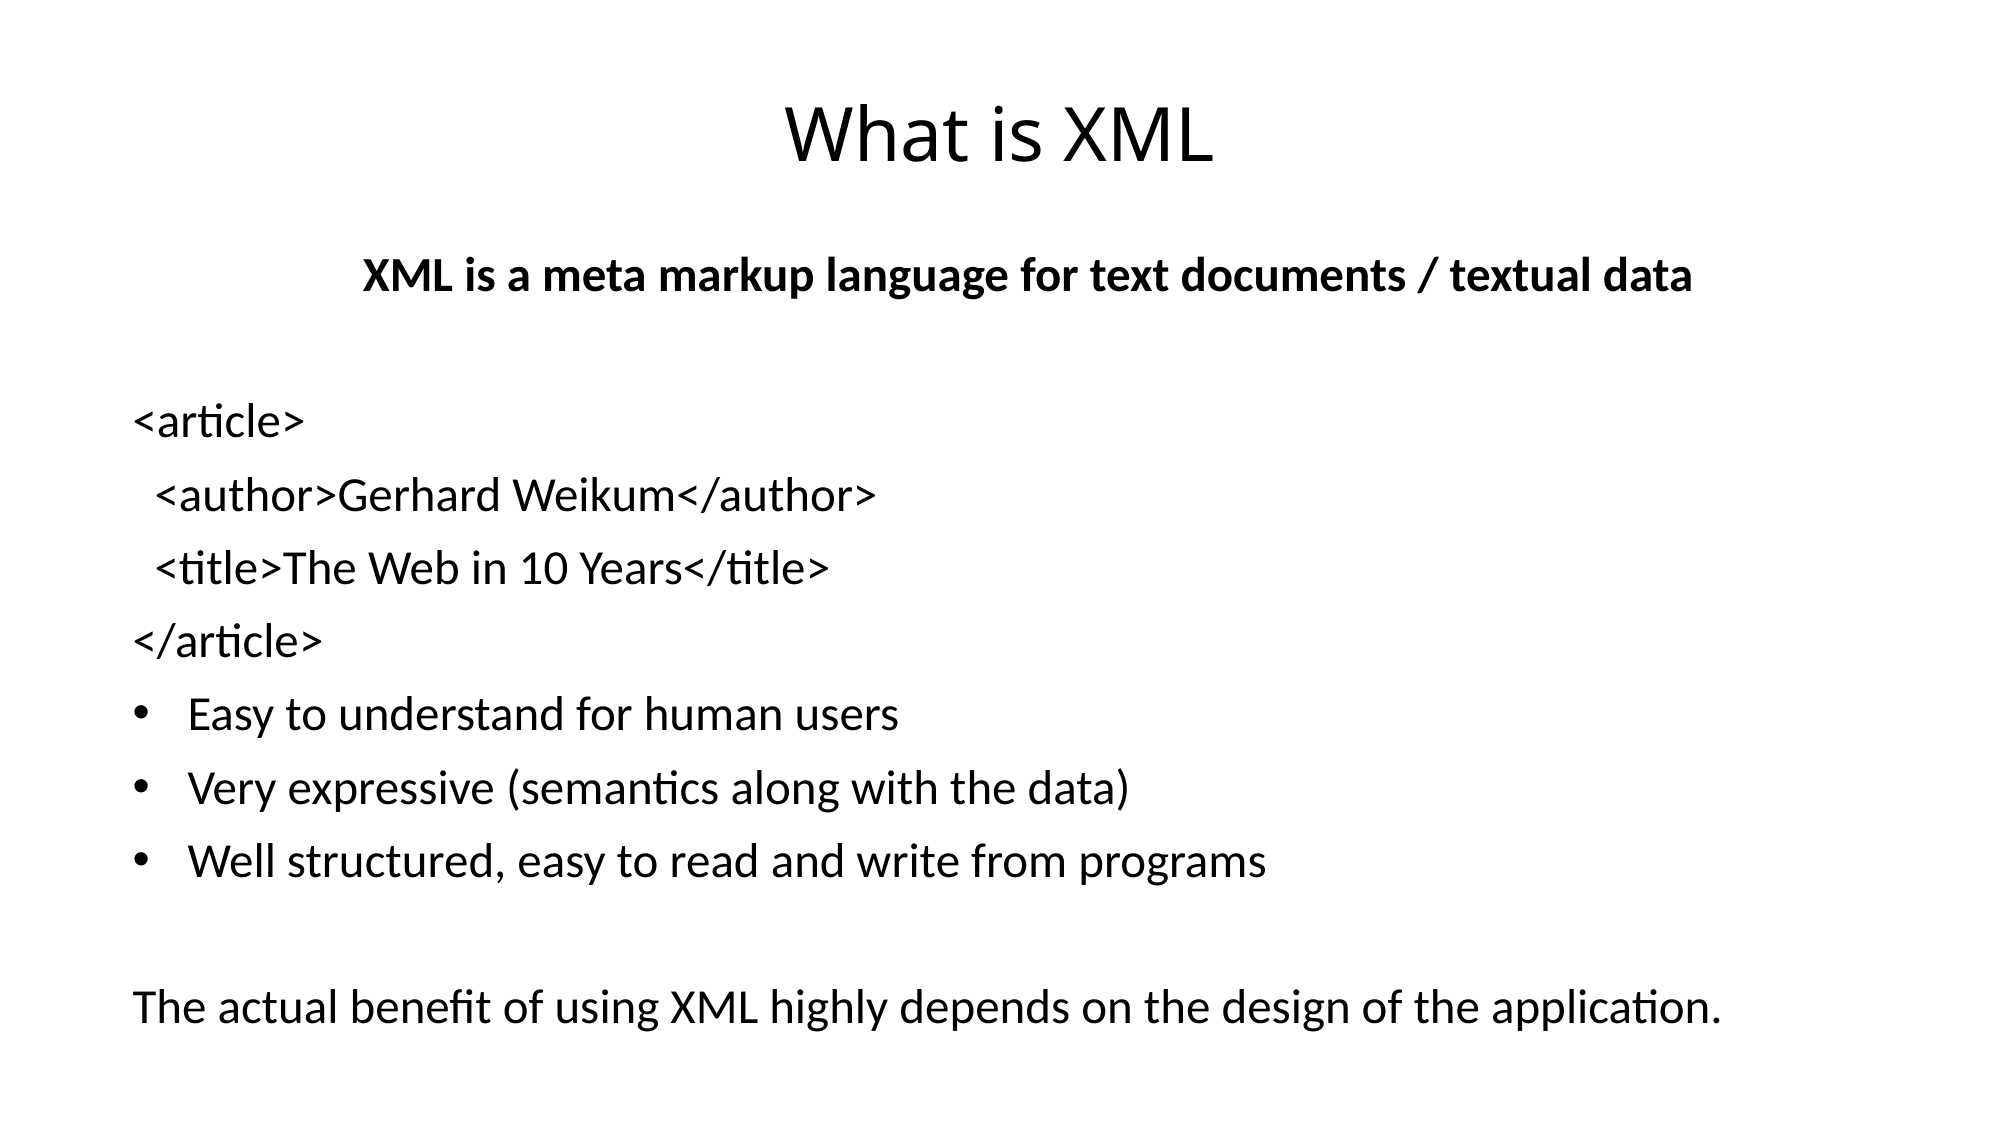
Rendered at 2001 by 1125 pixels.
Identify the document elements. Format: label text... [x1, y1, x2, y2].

subtitle XML is a meta markup language for text documents / textual data <article> <author>Gerhard Weikum</author> <title>The Web in 10 Years</title> </article> Easy to understand for human users Very expressive (semantics along with the data) Well structured, easy to read and write from programs The actual benefit of using XML highly depends on the design of the application. [117, 241, 1941, 1043]
title What is XML [249, 89, 1750, 186]
